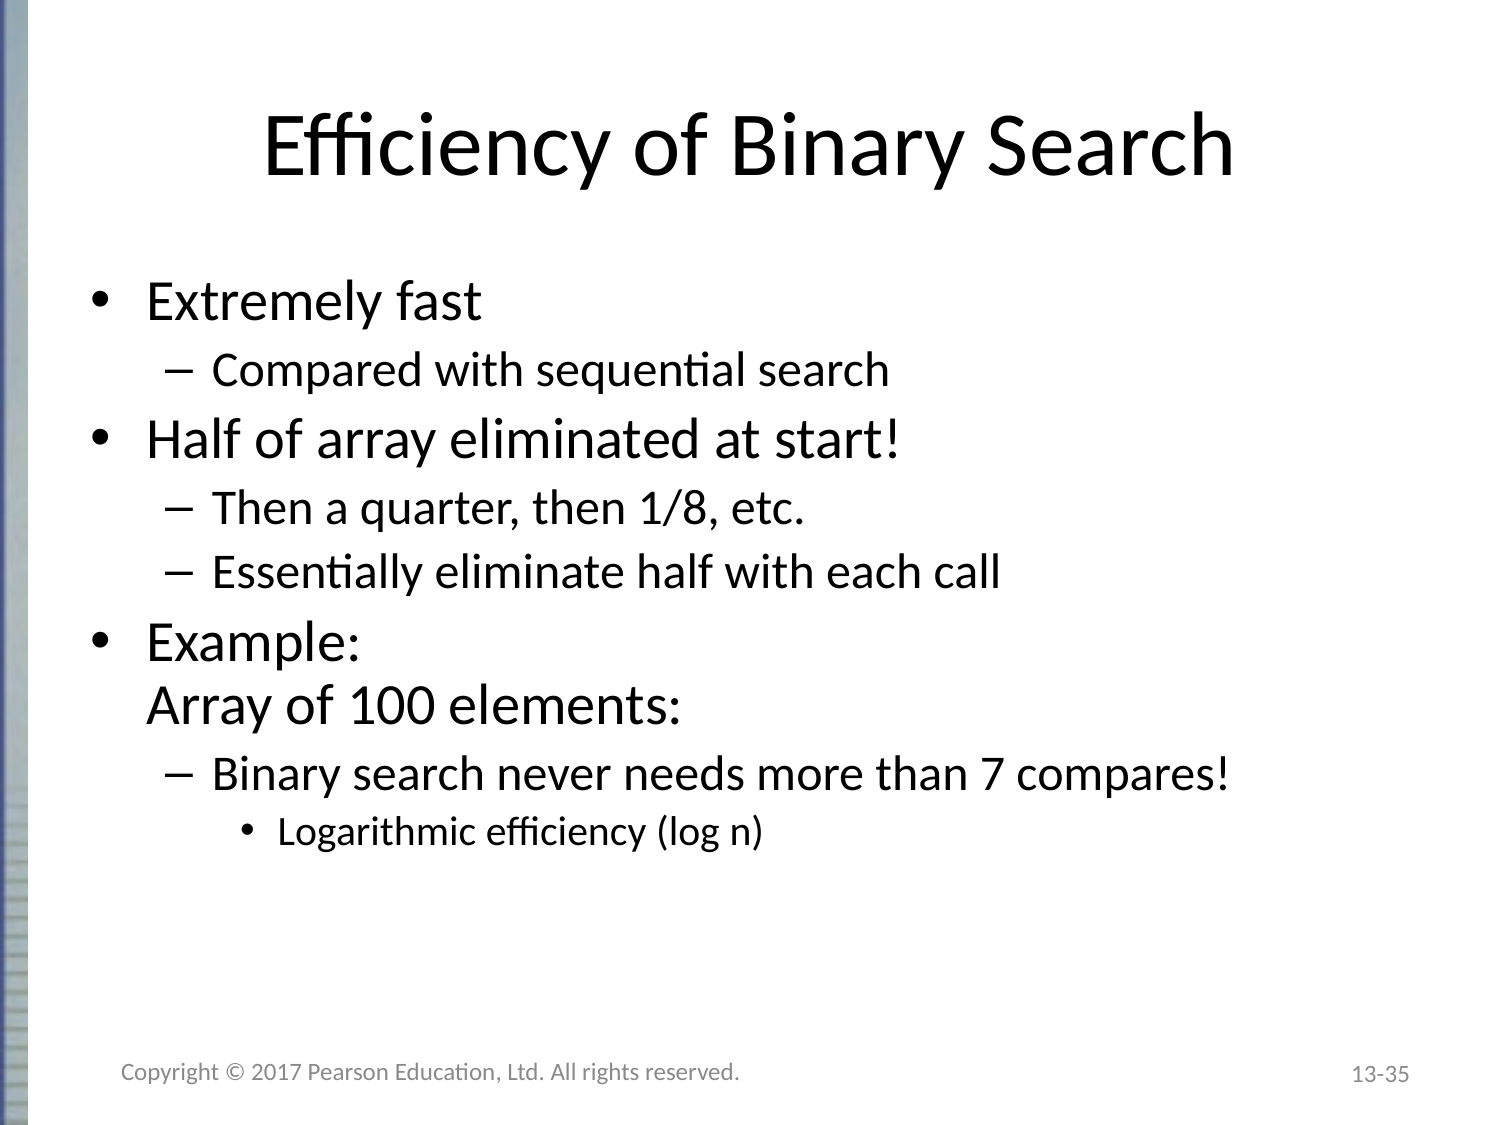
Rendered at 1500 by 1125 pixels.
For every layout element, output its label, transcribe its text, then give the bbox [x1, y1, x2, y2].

list Extremely fast Compared with sequential search Half of array eliminated at start! Then a quarter, then 1/8, etc. Essentially eliminate half with each call Example: Array of 100 elements: Binary search never needs more than 7 compares! Logarithmic efficiency (log n) [75, 262, 1425, 1005]
footer Copyright © 2017 Pearson Education, Ltd. All rights reserved. [75, 1040, 788, 1100]
title Efficiency of Binary Search [75, 45, 1425, 233]
picture [0, 0, 28, 1125]
slide_number 13-35 [1074, 1042, 1425, 1103]
